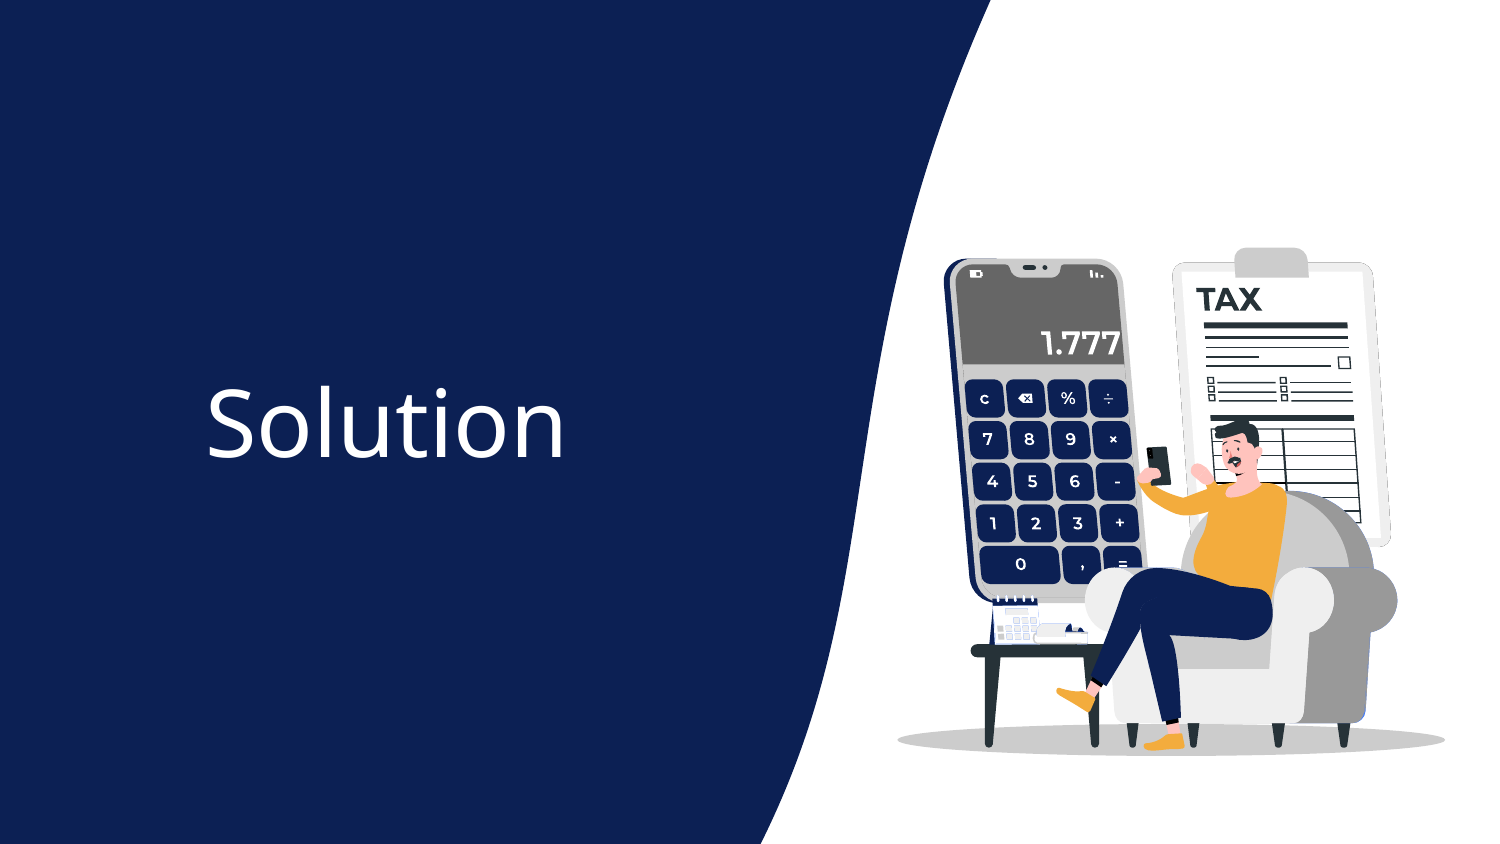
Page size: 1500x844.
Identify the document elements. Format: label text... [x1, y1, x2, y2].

subtitle Solution [190, 348, 858, 492]
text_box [897, 247, 1446, 757]
